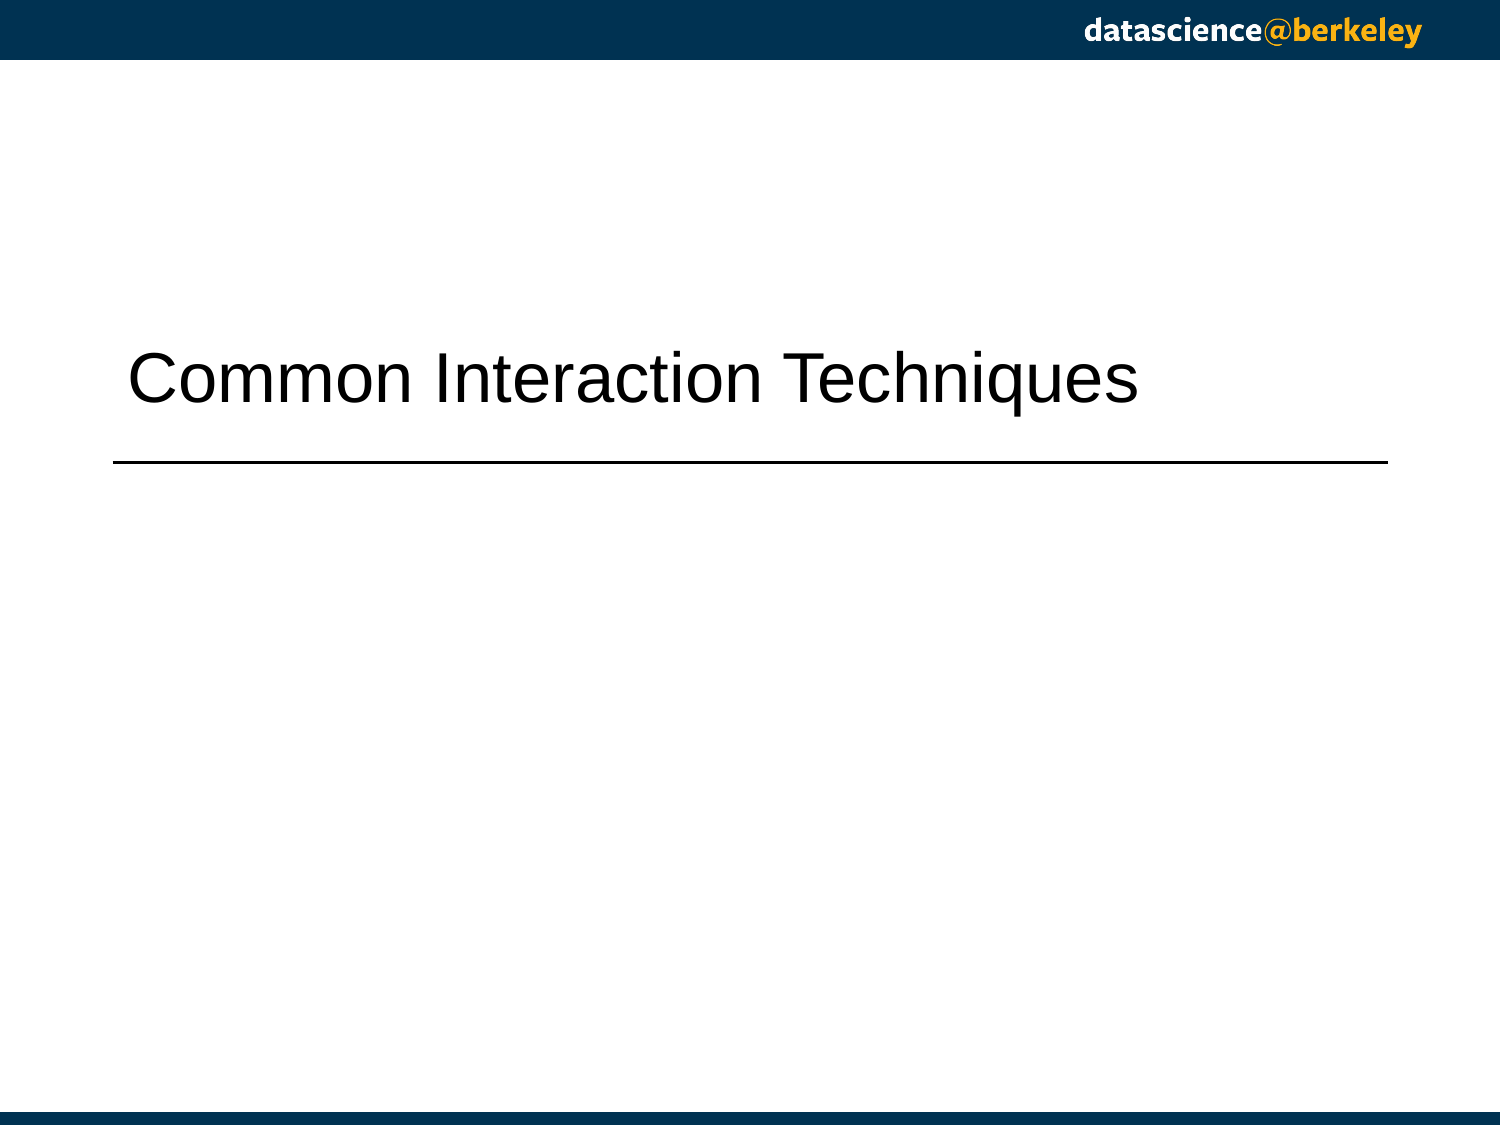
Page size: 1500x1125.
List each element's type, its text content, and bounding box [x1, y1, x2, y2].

title Common Interaction Techniques [112, 299, 1388, 448]
picture [1079, 10, 1431, 52]
